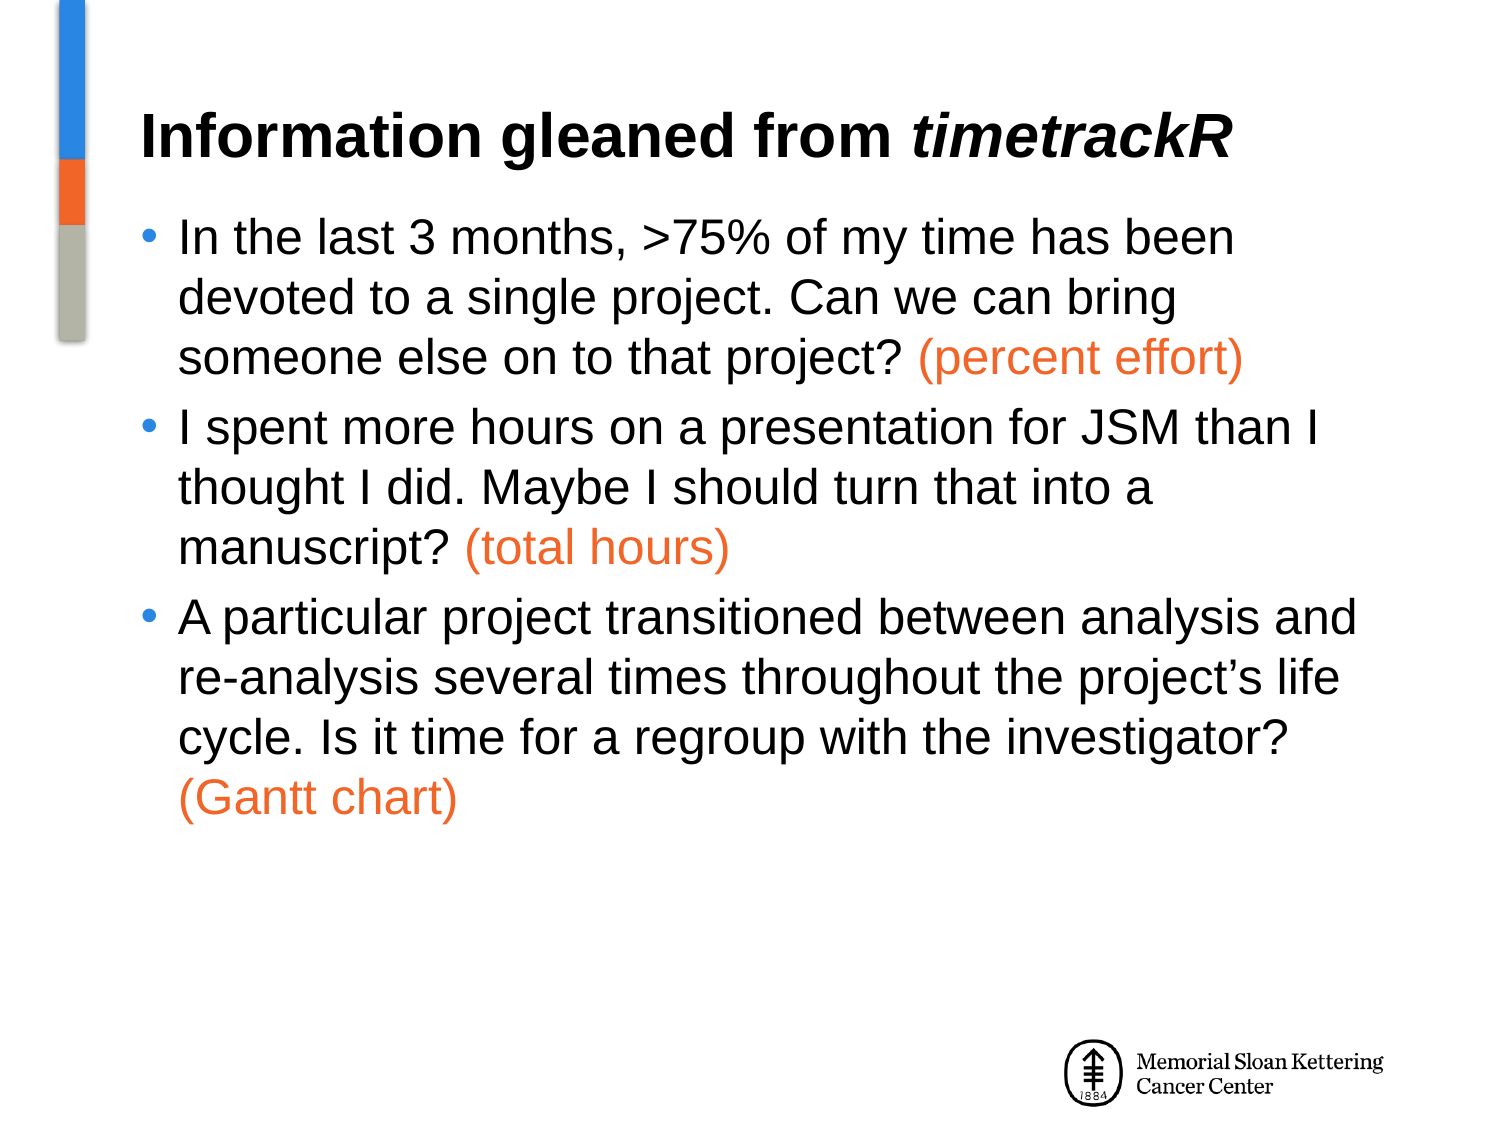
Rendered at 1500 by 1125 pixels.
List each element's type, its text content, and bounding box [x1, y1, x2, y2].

list In the last 3 months, >75% of my time has been devoted to a single project. Can we can bring someone else on to that project? (percent effort) I spent more hours on a presentation for JSM than I thought I did. Maybe I should turn that into a manuscript? (total hours) A particular project transitioned between analysis and re-analysis several times throughout the project’s life cycle. Is it time for a regroup with the investigator? (Gantt chart) [125, 197, 1386, 940]
title Information gleaned from timetrackR [125, 48, 1386, 178]
